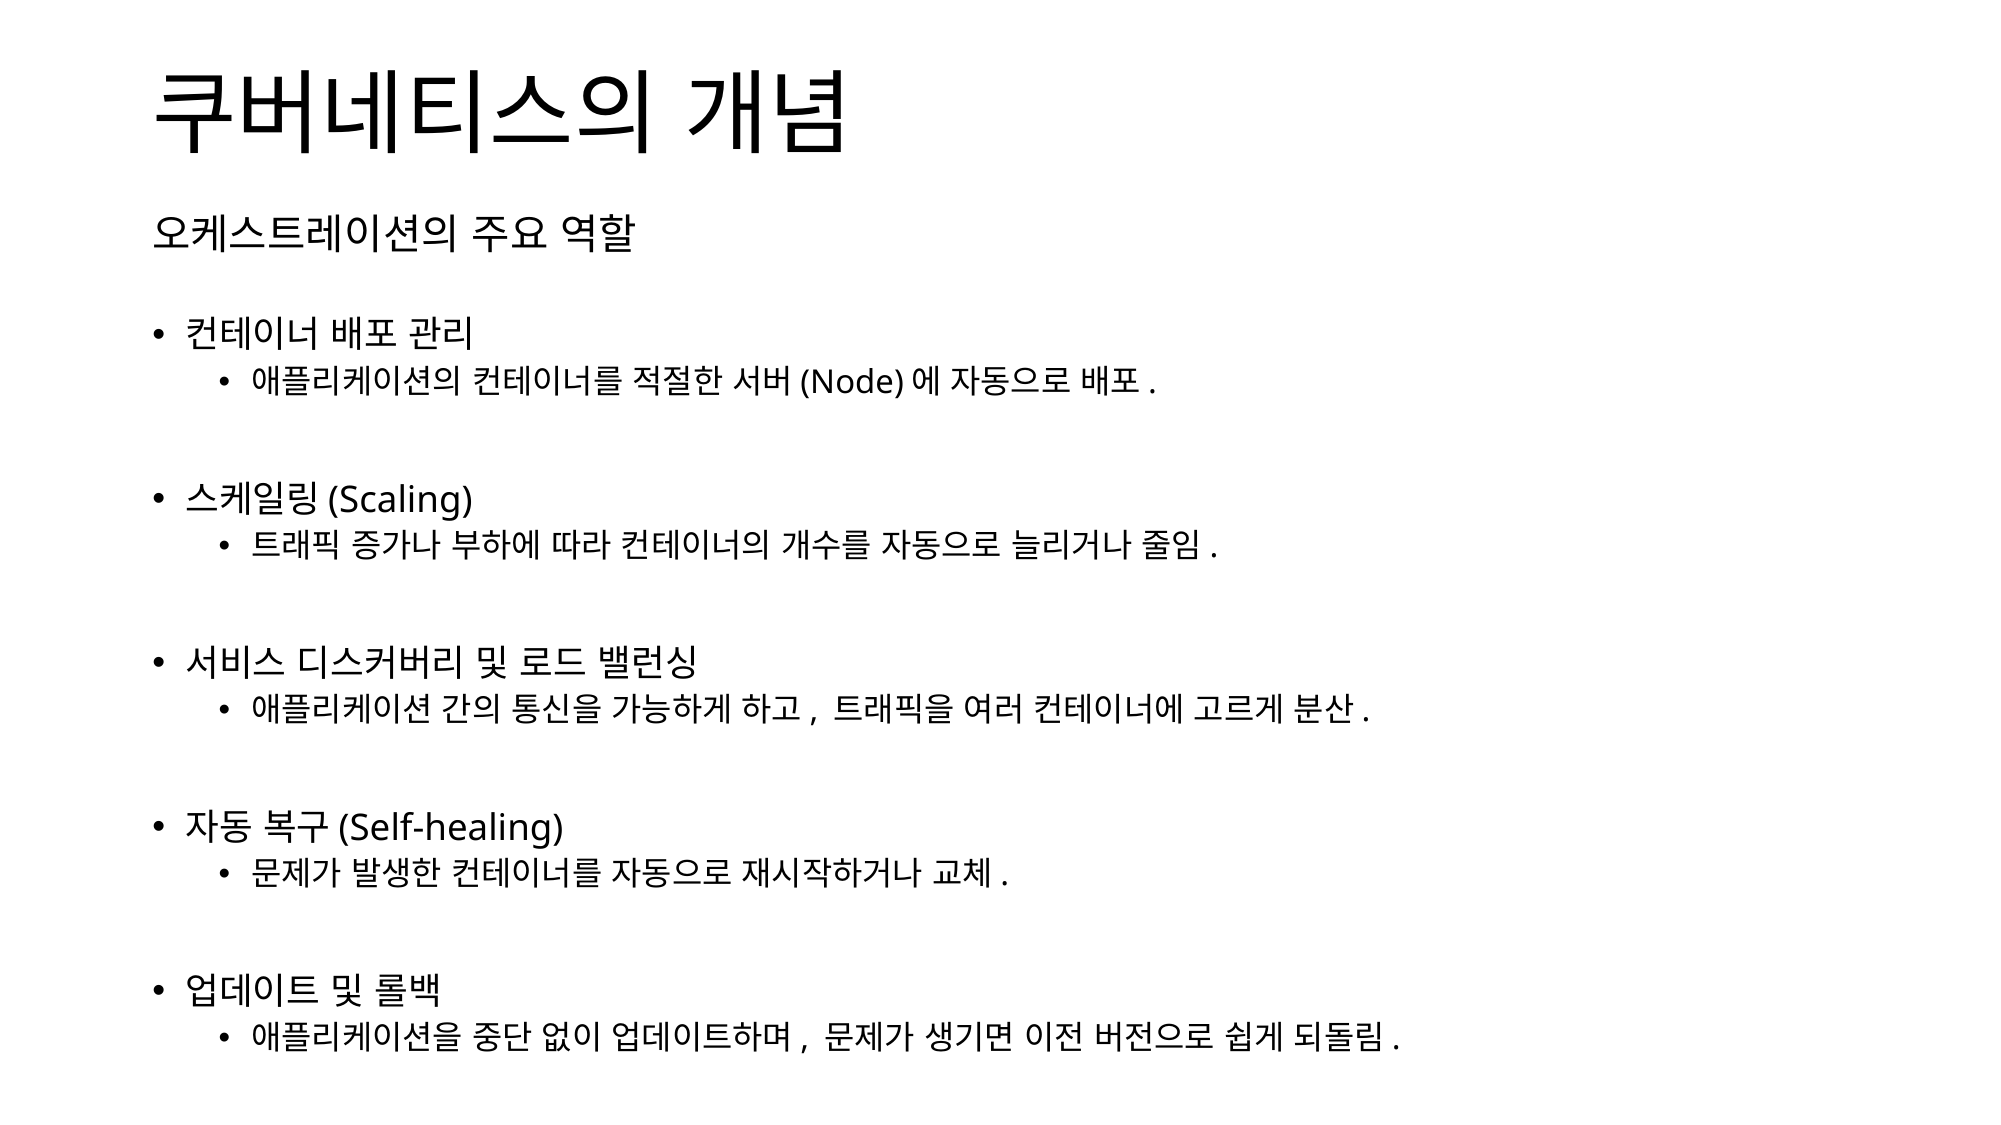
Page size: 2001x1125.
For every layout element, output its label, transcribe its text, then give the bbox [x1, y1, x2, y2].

list 컨테이너 배포 관리 애플리케이션의 컨테이너를 적절한 서버(Node)에 자동으로 배포. 스케일링(Scaling) 트래픽 증가나 부하에 따라 컨테이너의 개수를 자동으로 늘리거나 줄임. 서비스 디스커버리 및 로드 밸런싱 애플리케이션 간의 통신을 가능하게 하고, 트래픽을 여러 컨테이너에 고르게 분산. 자동 복구(Self-healing) 문제가 발생한 컨테이너를 자동으로 재시작하거나 교체. 업데이트 및 롤백 애플리케이션을 중단 없이 업데이트하며, 문제가 생기면 이전 버전으로 쉽게 되돌림. [137, 308, 1897, 1066]
text_box 쿠버네티스의 개념 [137, 59, 1897, 201]
text_box 오케스트레이션의 주요 역할 [137, 201, 1302, 266]
